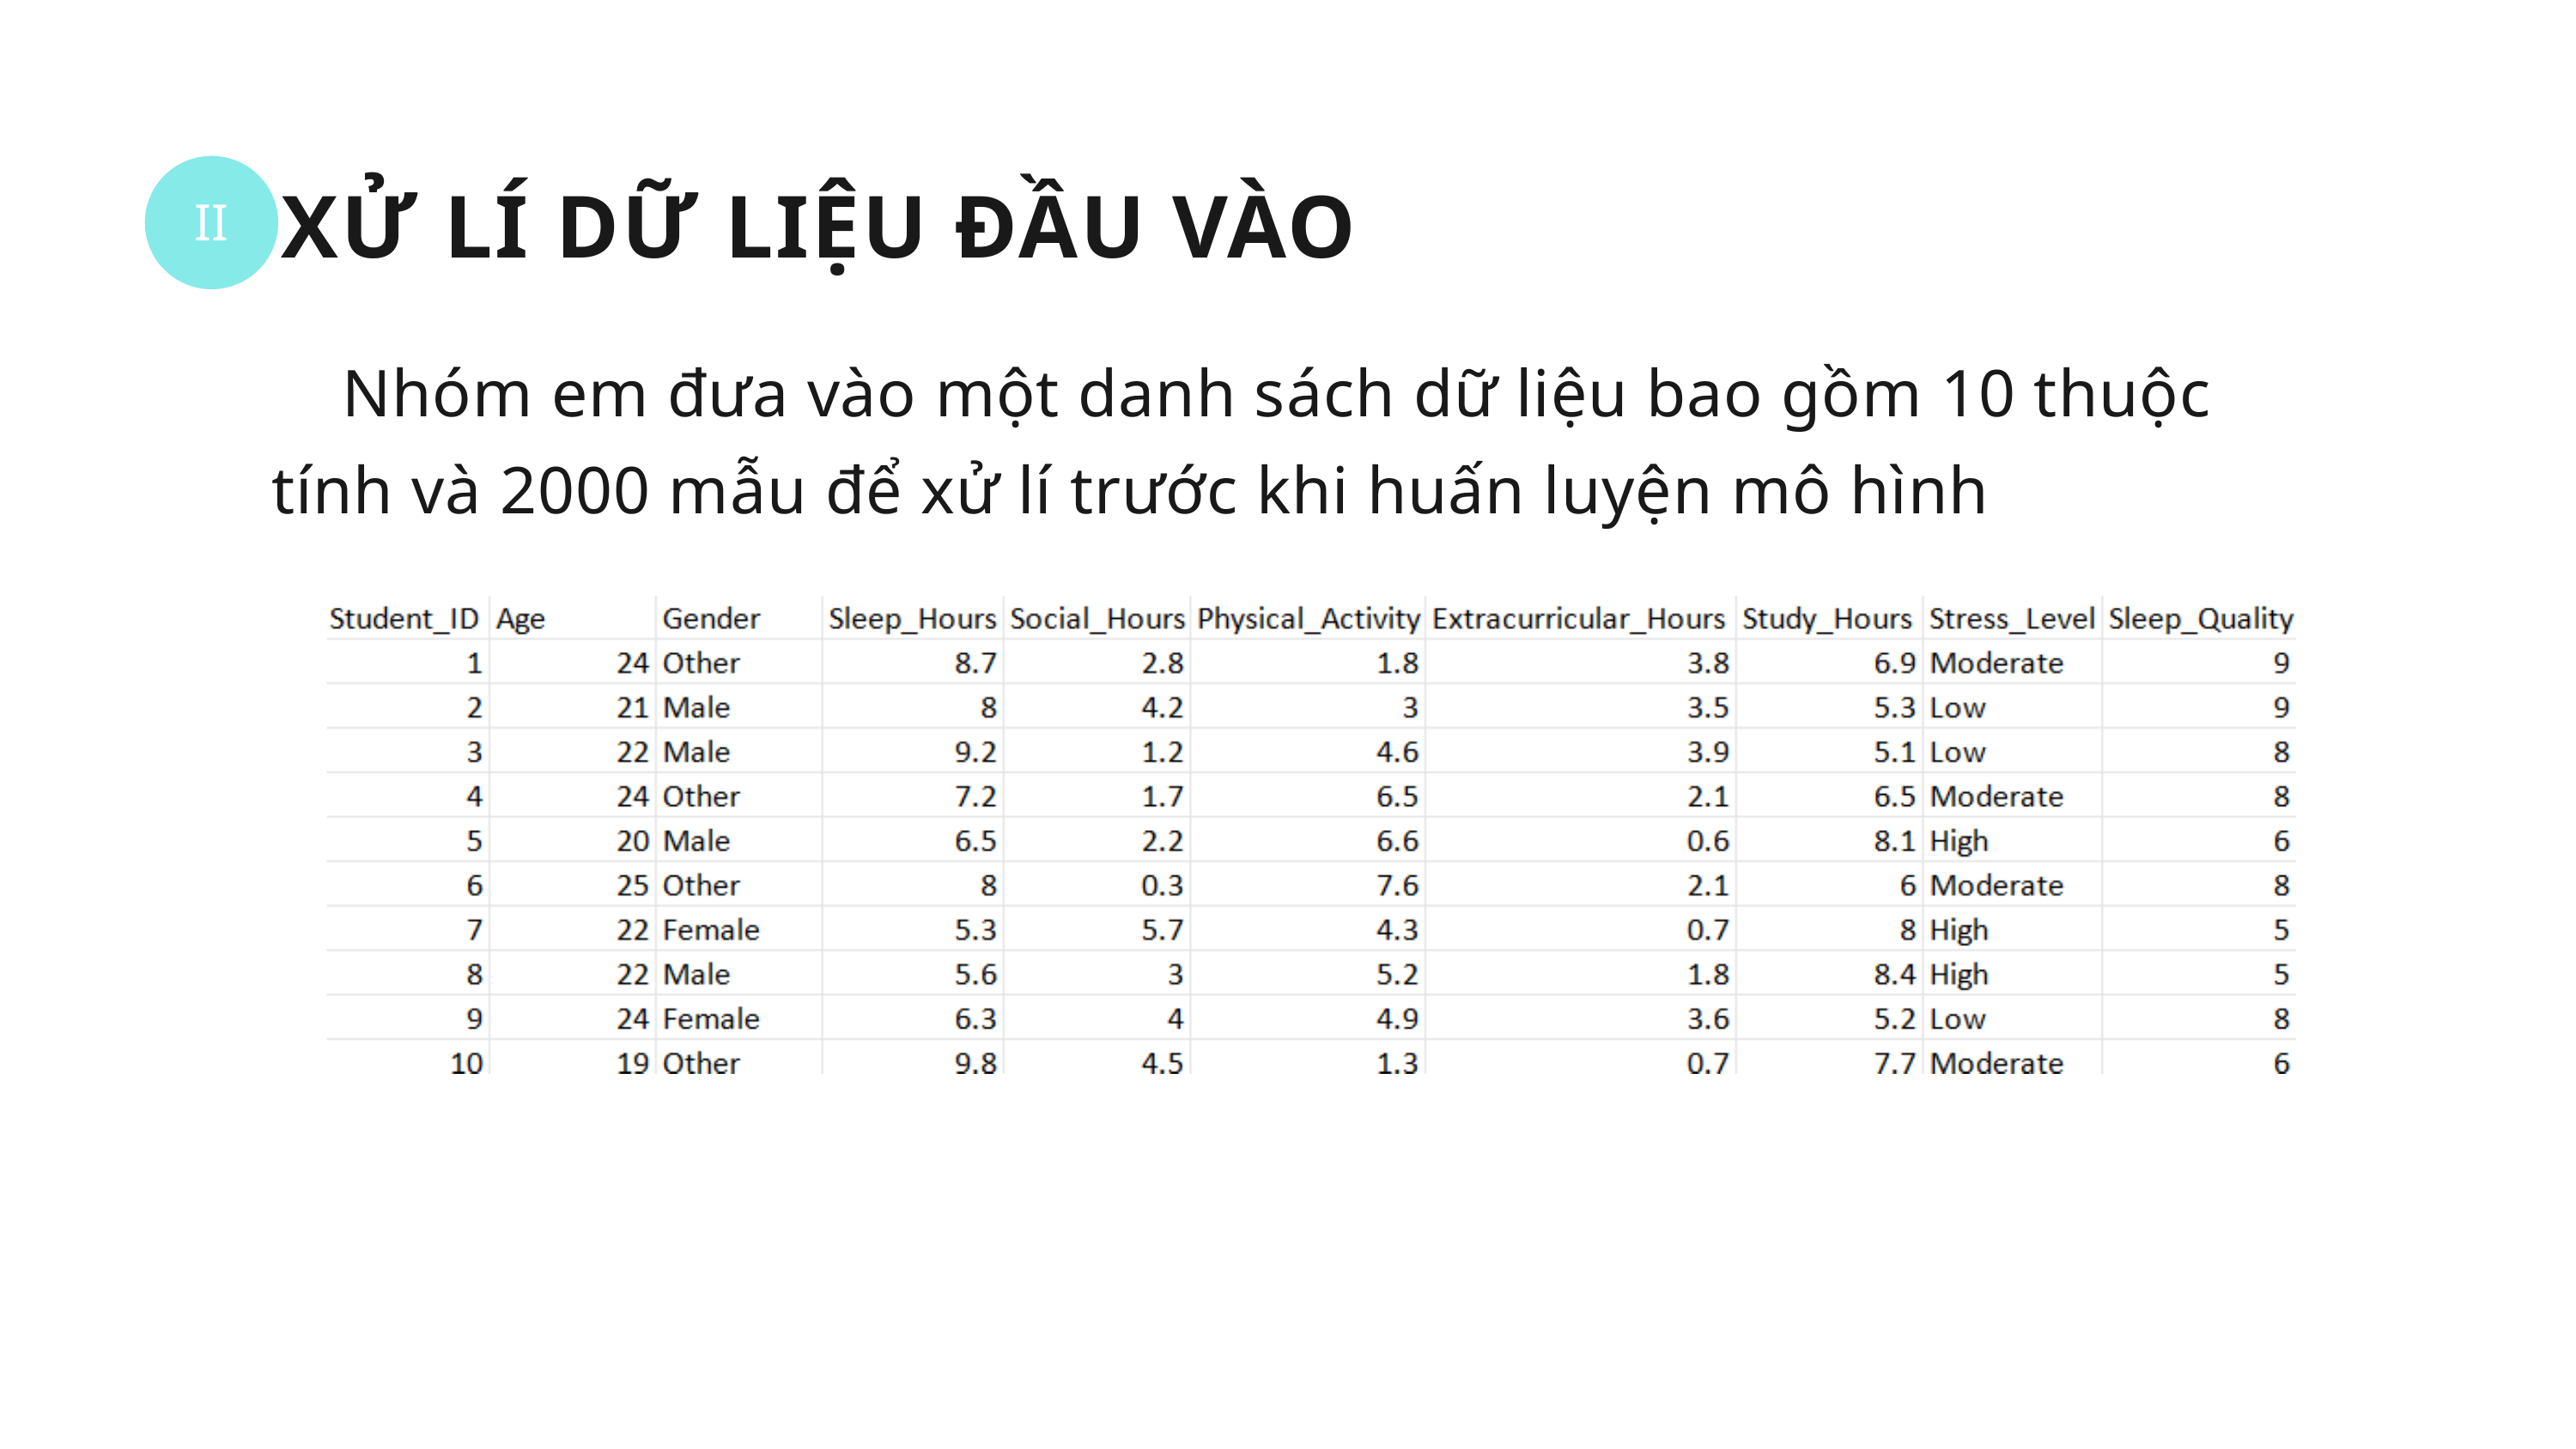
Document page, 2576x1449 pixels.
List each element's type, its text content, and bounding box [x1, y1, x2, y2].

text_box Nhóm em đưa vào một danh sách dữ liệu bao gồm 10 thuộc tính và 2000 mẫu để xử lí trước khi huấn luyện mô hình [270, 332, 2296, 527]
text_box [144, 155, 279, 290]
text_box XỬ LÍ DỮ LIỆU ĐẦU VÀO [283, 171, 1361, 275]
text_box [326, 596, 2296, 1075]
